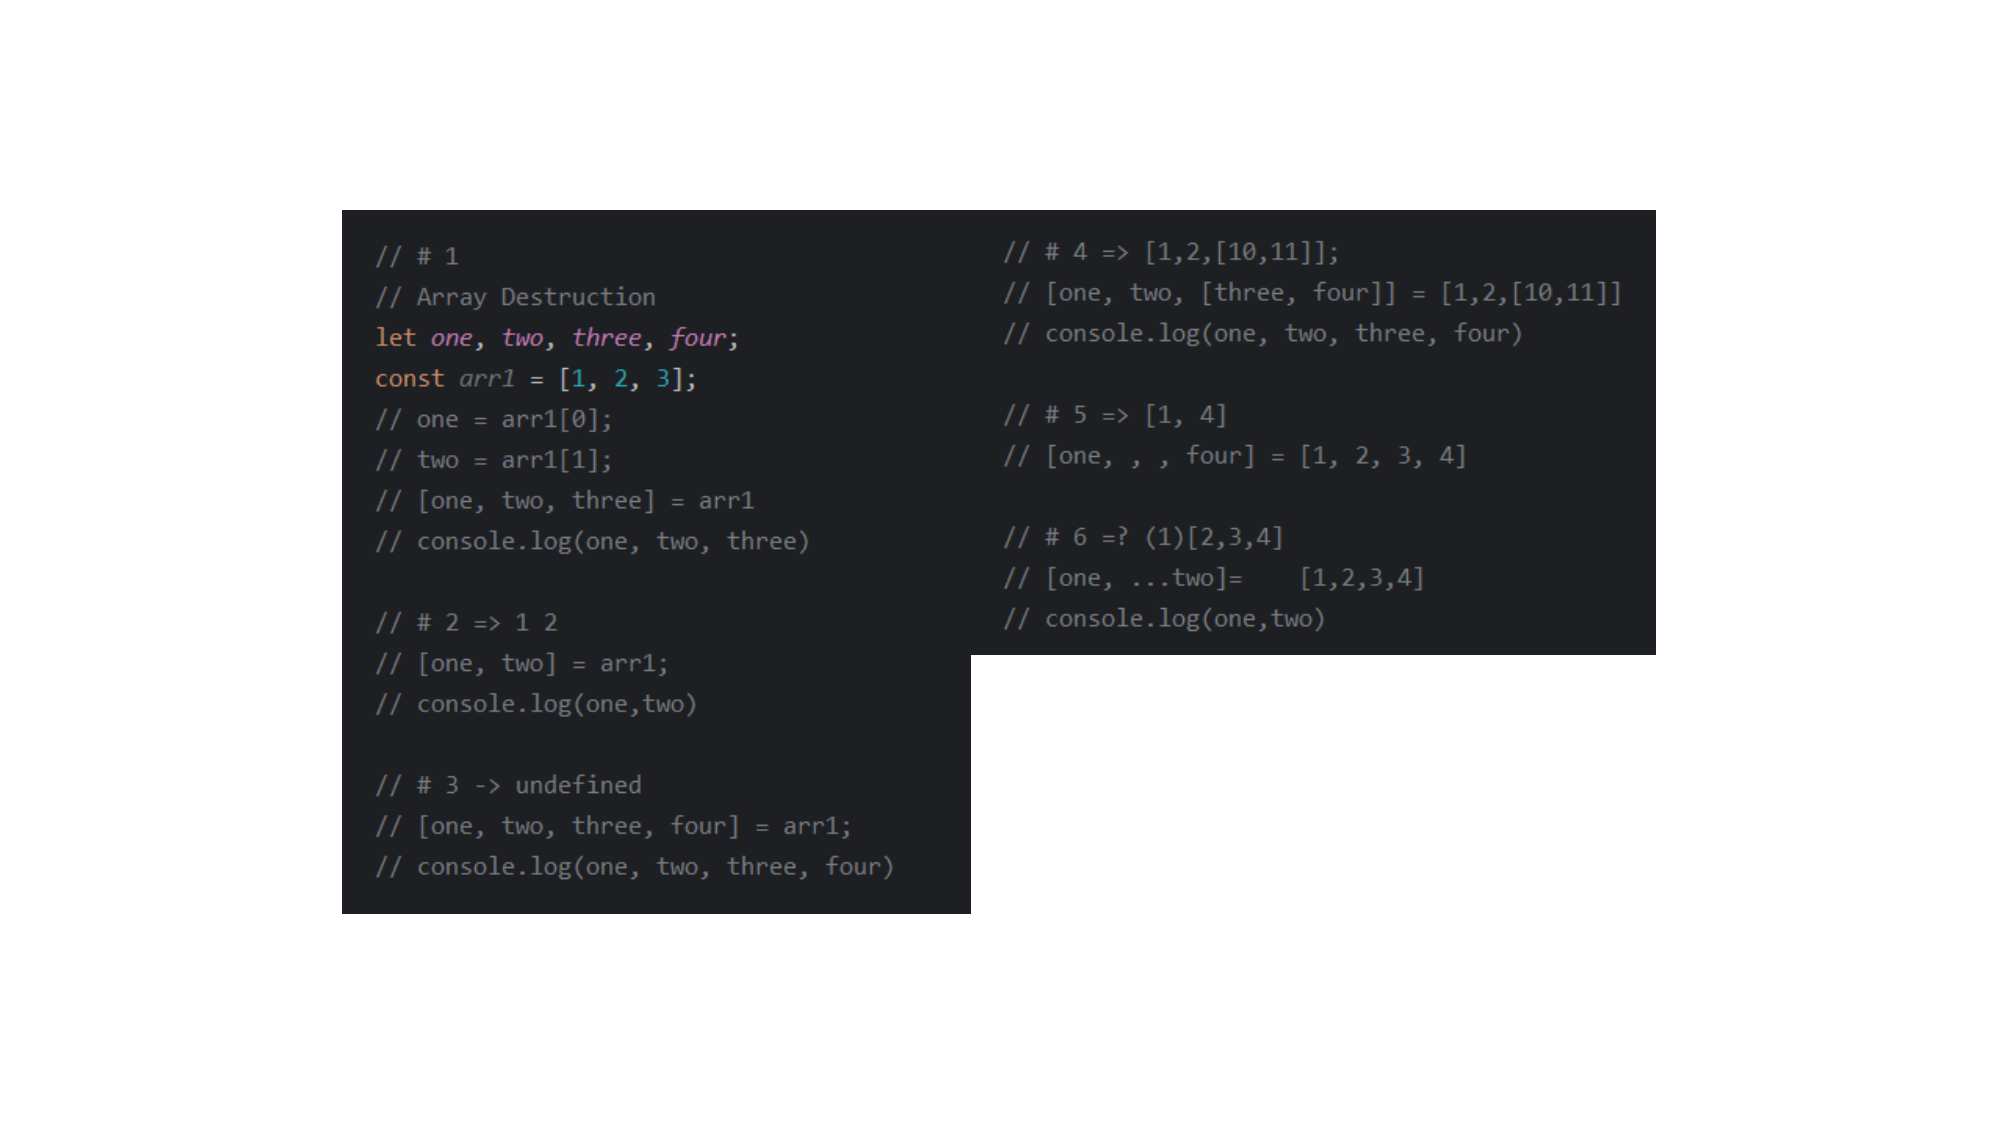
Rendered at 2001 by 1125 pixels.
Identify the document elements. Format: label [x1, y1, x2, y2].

picture [342, 210, 1656, 915]
